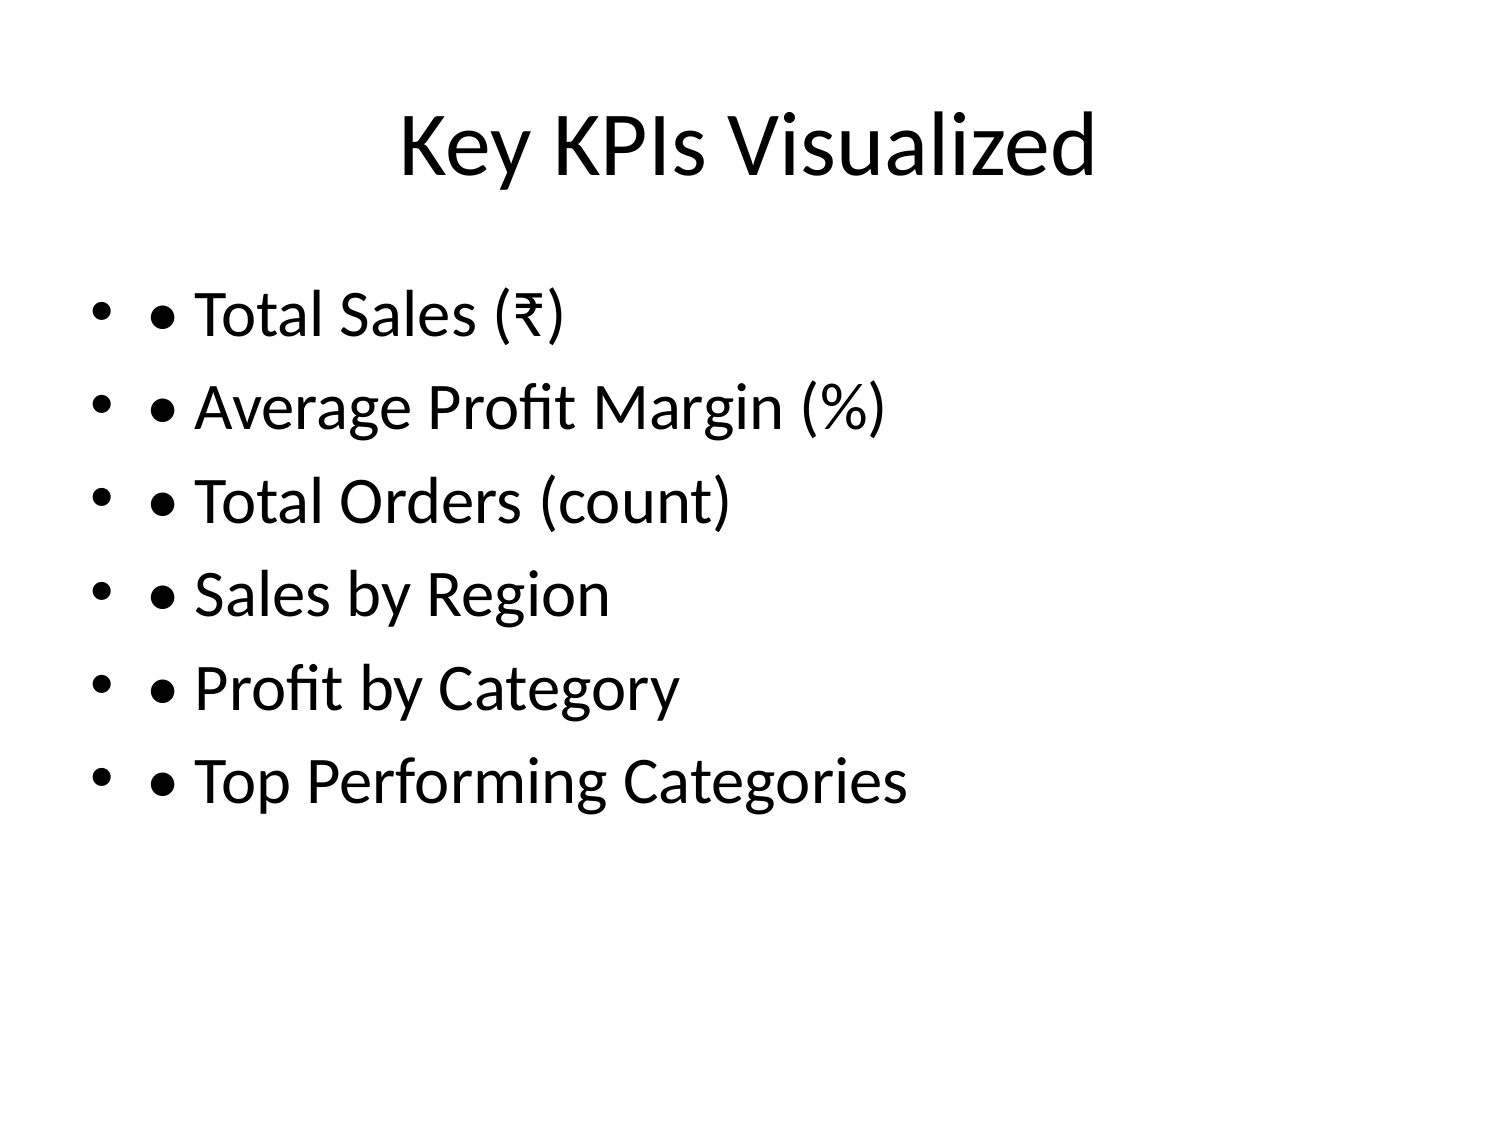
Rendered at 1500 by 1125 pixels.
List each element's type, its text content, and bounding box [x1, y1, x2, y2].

title Key KPIs Visualized [75, 45, 1425, 233]
list • Total Sales (₹) • Average Profit Margin (%) • Total Orders (count) • Sales by Region • Profit by Category • Top Performing Categories [75, 262, 1425, 1005]
